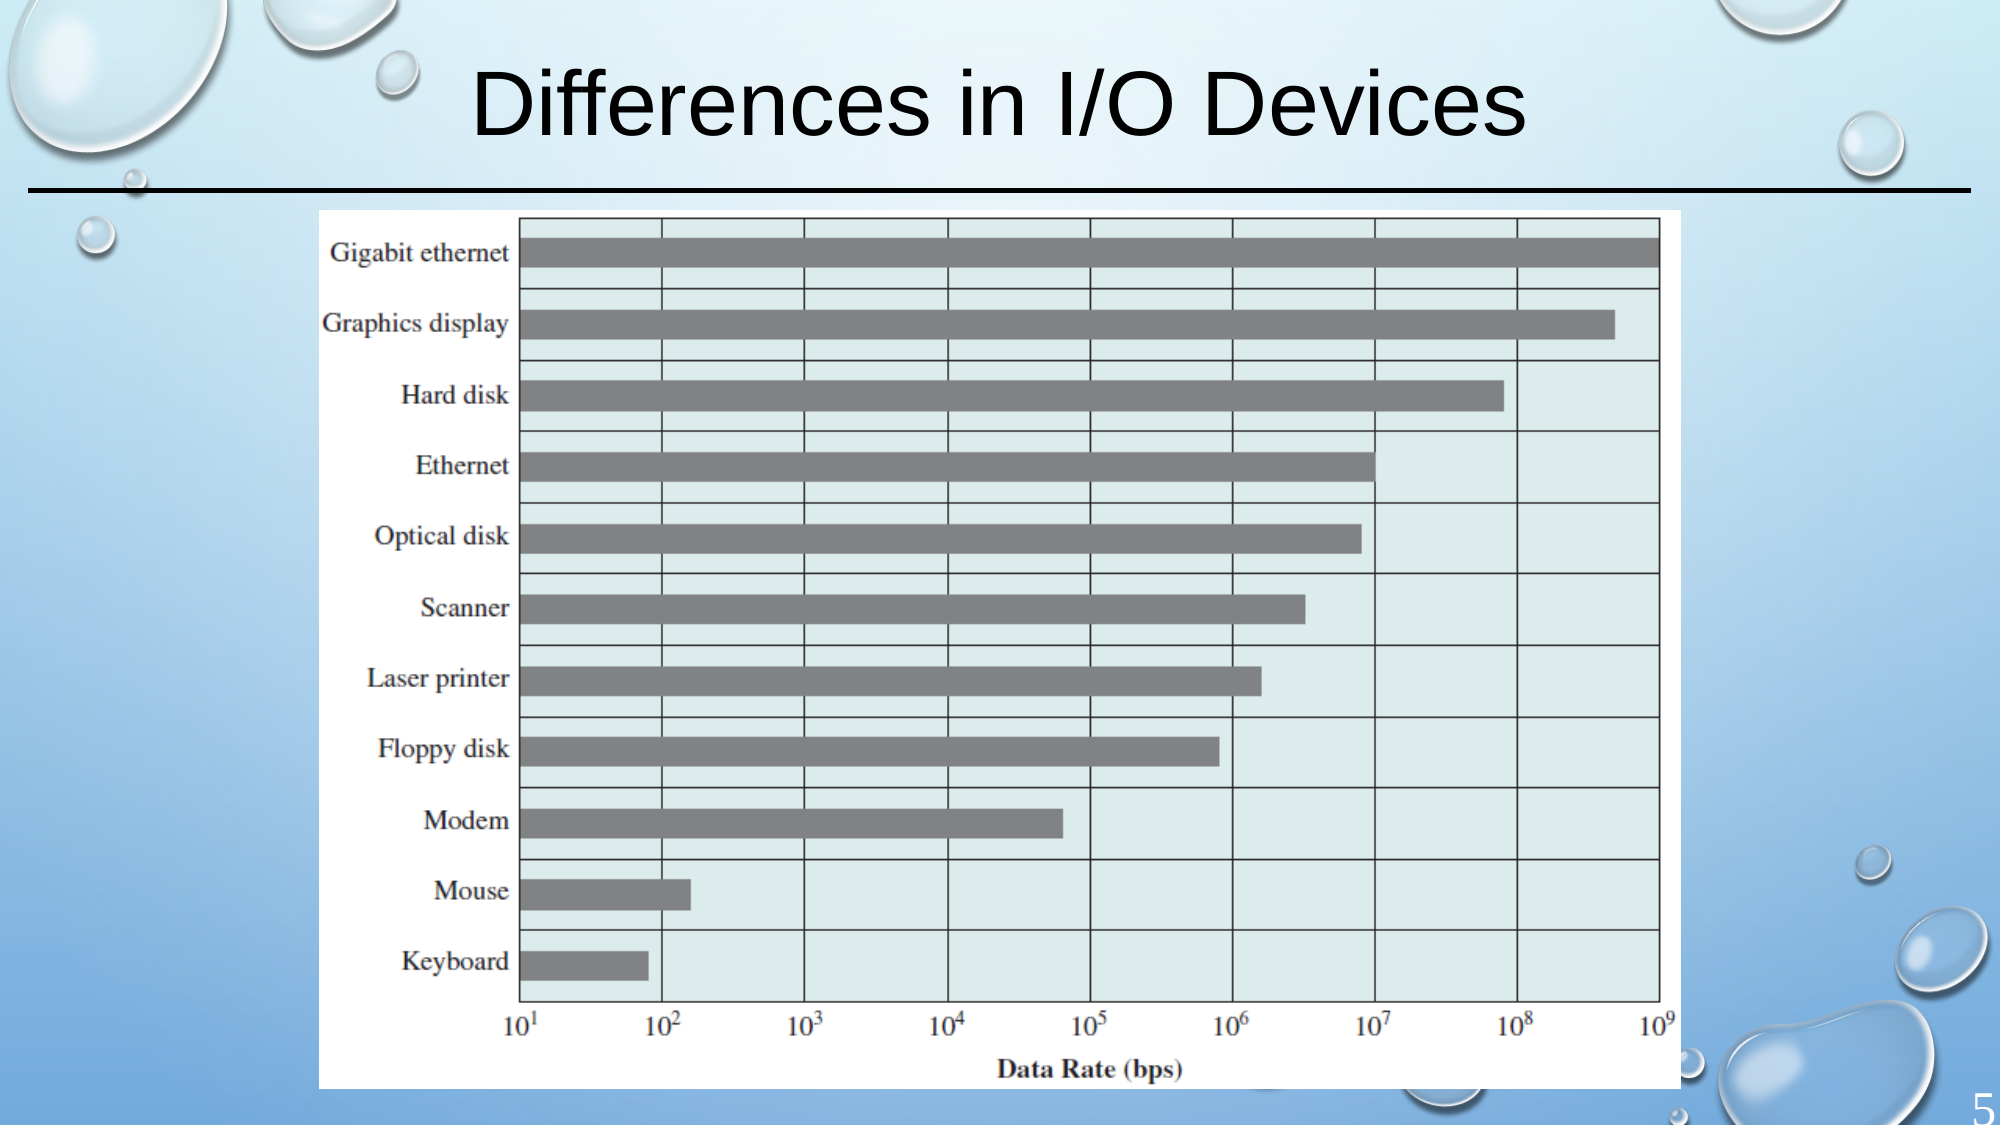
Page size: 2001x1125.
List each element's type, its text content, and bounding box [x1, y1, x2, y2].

picture [0, 0, 2000, 1125]
title Differences in I/O Devices [28, 25, 1972, 187]
slide_number 5 [1909, 1089, 2000, 1124]
